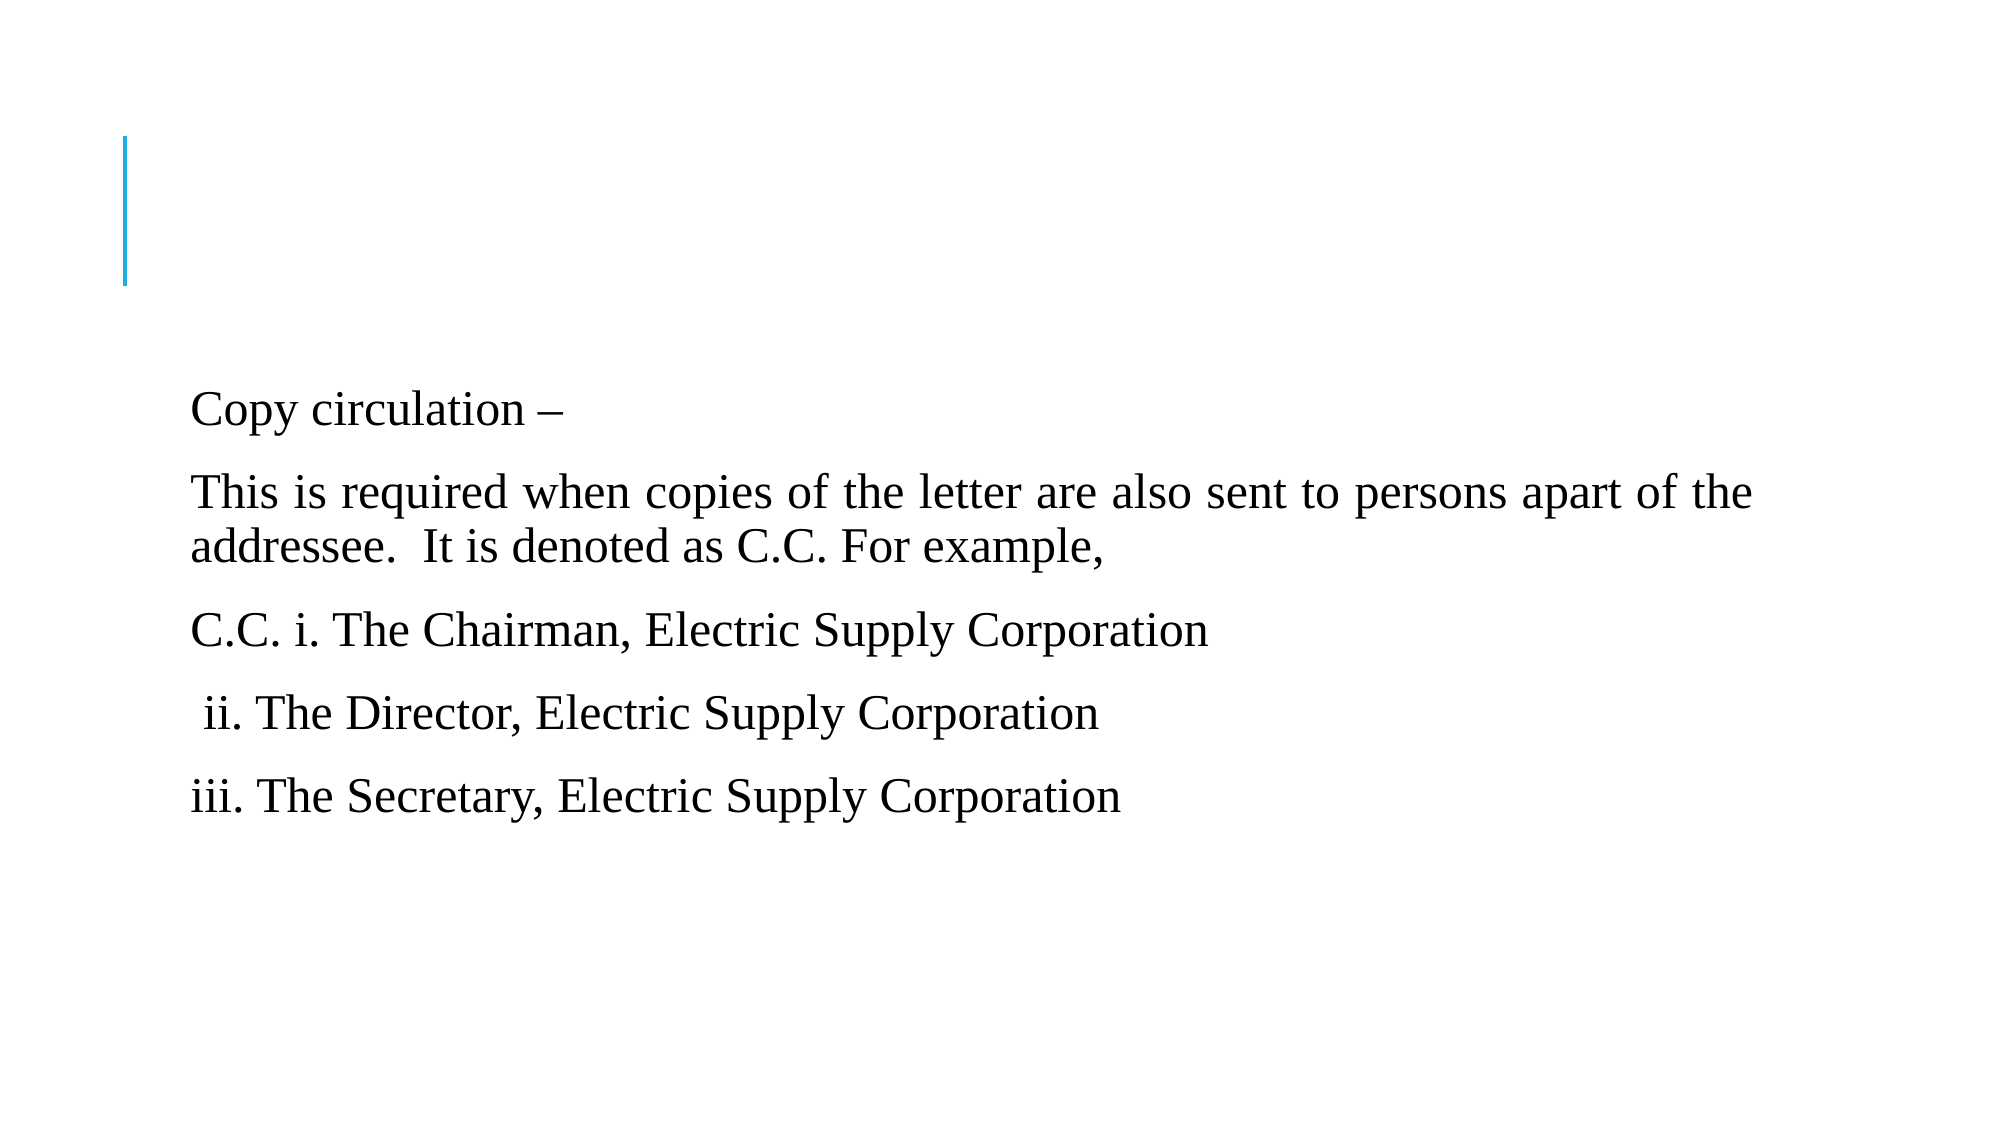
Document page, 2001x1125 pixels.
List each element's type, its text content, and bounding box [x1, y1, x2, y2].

list Copy circulation – This is required when copies of the letter are also sent to persons apart of the addressee. It is denoted as C.C. For example, C.C. i. The Chairman, Electric Supply Corporation ii. The Director, Electric Supply Corporation iii. The Secretary, Electric Supply Corporation [168, 375, 1763, 1035]
